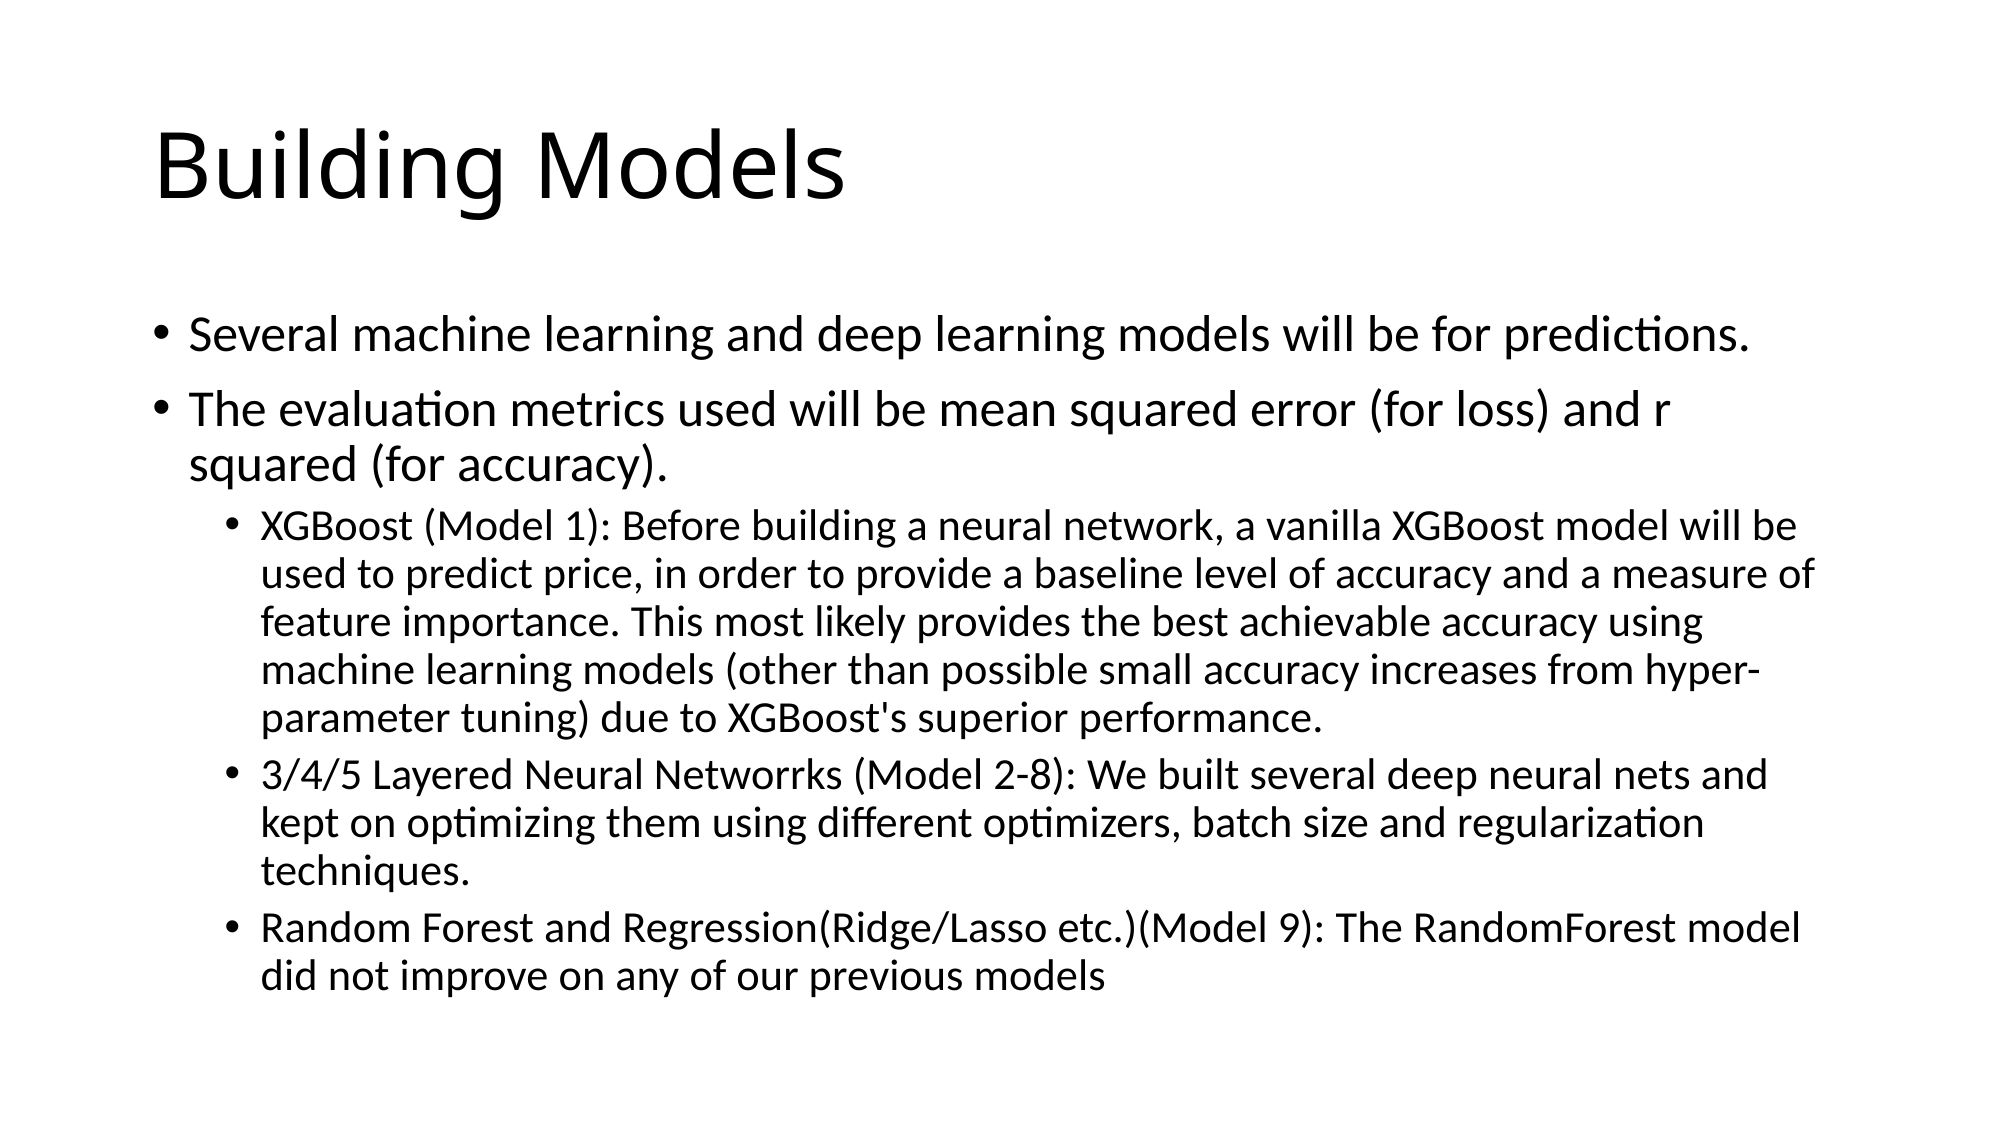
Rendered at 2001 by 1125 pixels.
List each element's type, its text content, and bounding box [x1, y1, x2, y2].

title Building Models [137, 59, 1863, 278]
list Several machine learning and deep learning models will be for predictions. The evaluation metrics used will be mean squared error (for loss) and r squared (for accuracy). XGBoost (Model 1): Before building a neural network, a vanilla XGBoost model will be used to predict price, in order to provide a baseline level of accuracy and a measure of feature importance. This most likely provides the best achievable accuracy using machine learning models (other than possible small accuracy increases from hyper-parameter tuning) due to XGBoost's superior performance. 3/4/5 Layered Neural Networrks (Model 2-8): We built several deep neural nets and kept on optimizing them using different optimizers, batch size and regularization techniques. Random Forest and Regression(Ridge/Lasso etc.)(Model 9): The RandomForest model did not improve on any of our previous models [137, 299, 1863, 1014]
